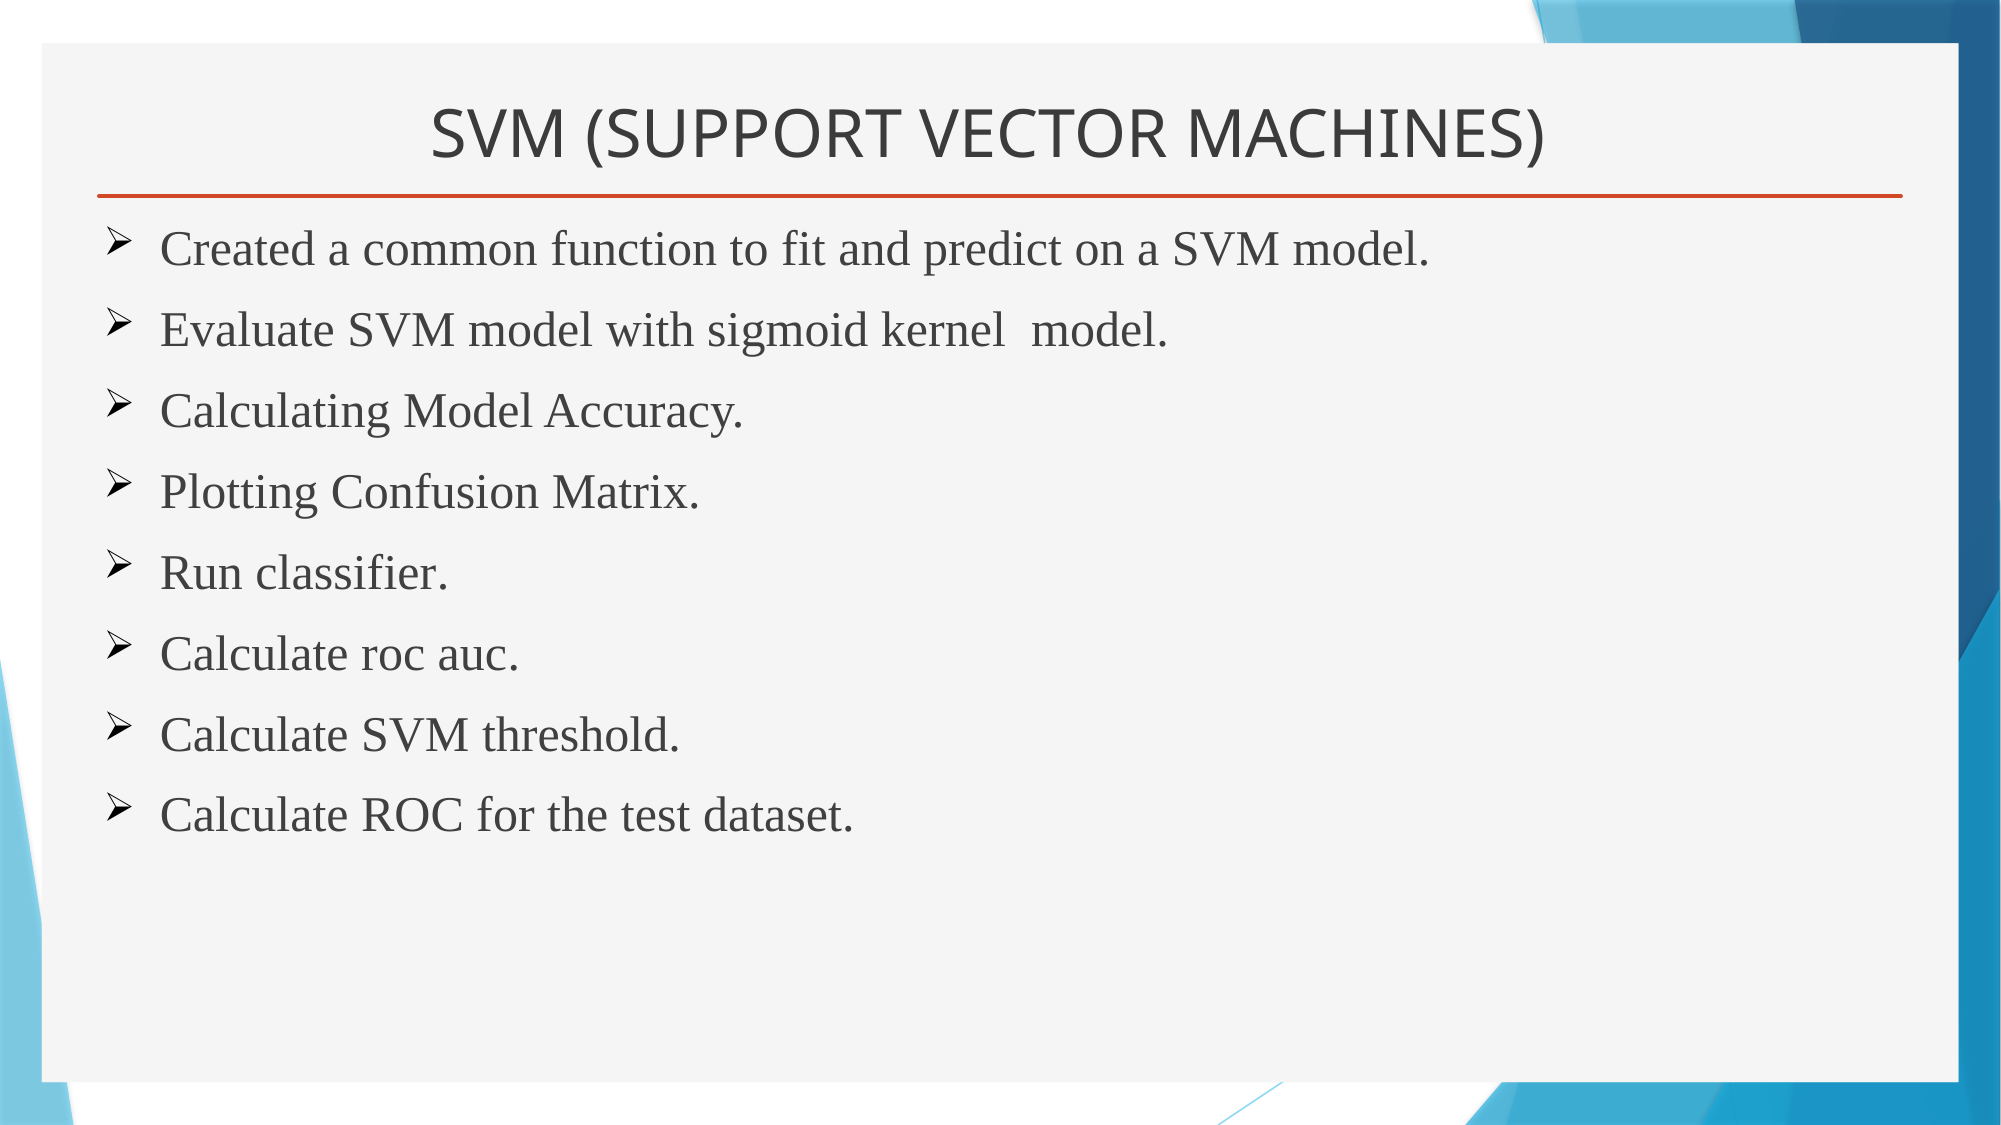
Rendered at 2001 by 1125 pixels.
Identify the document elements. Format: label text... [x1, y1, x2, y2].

list Created a common function to fit and predict on a SVM model. Evaluate SVM model with sigmoid kernel model. Calculating Model Accuracy. Plotting Confusion Matrix. Run classifier. Calculate roc auc. Calculate SVM threshold. Calculate ROC for the test dataset. [88, 208, 1913, 1079]
title SVM (SUPPORT VECTOR MACHINES) [85, 73, 1892, 179]
